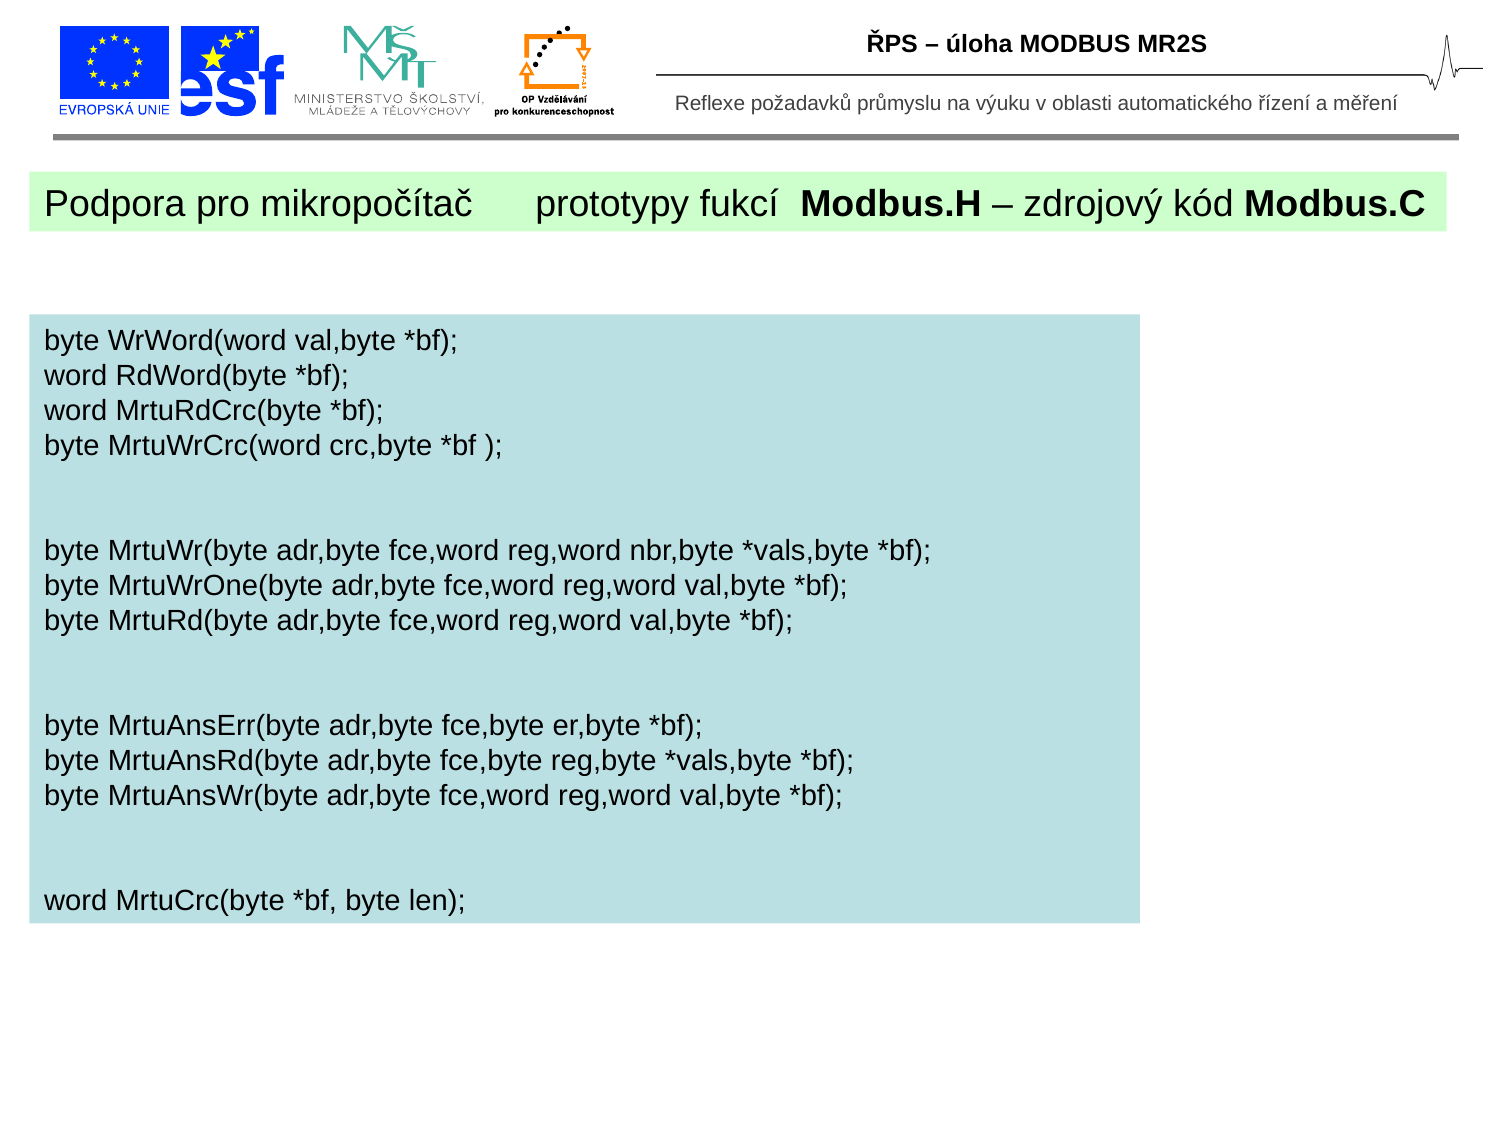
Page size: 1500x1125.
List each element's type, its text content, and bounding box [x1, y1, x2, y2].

text_box Podpora pro mikropočítač prototypy fukcí Modbus.H – zdrojový kód Modbus.C [29, 171, 1447, 232]
text_box ŘPS – úloha MODBUS MR2S [644, 20, 1430, 68]
picture [656, 34, 1483, 91]
text_box byte WrWord(word val,byte *bf); word RdWord(byte *bf); word MrtuRdCrc(byte *bf); byte MrtuWrCrc(word crc,byte *bf ); byte MrtuWr(byte adr,byte fce,word reg,word nbr,byte *vals,byte *bf); byte MrtuWrOne(byte adr,byte fce,word reg,word val,byte *bf); byte MrtuRd(byte adr,byte fce,word reg,word val,byte *bf); byte MrtuAnsErr(byte adr,byte fce,byte er,byte *bf); byte MrtuAnsRd(byte adr,byte fce,byte reg,byte *vals,byte *bf); byte MrtuAnsWr(byte adr,byte fce,word reg,word val,byte *bf); word MrtuCrc(byte *bf, byte len); [29, 314, 1140, 924]
